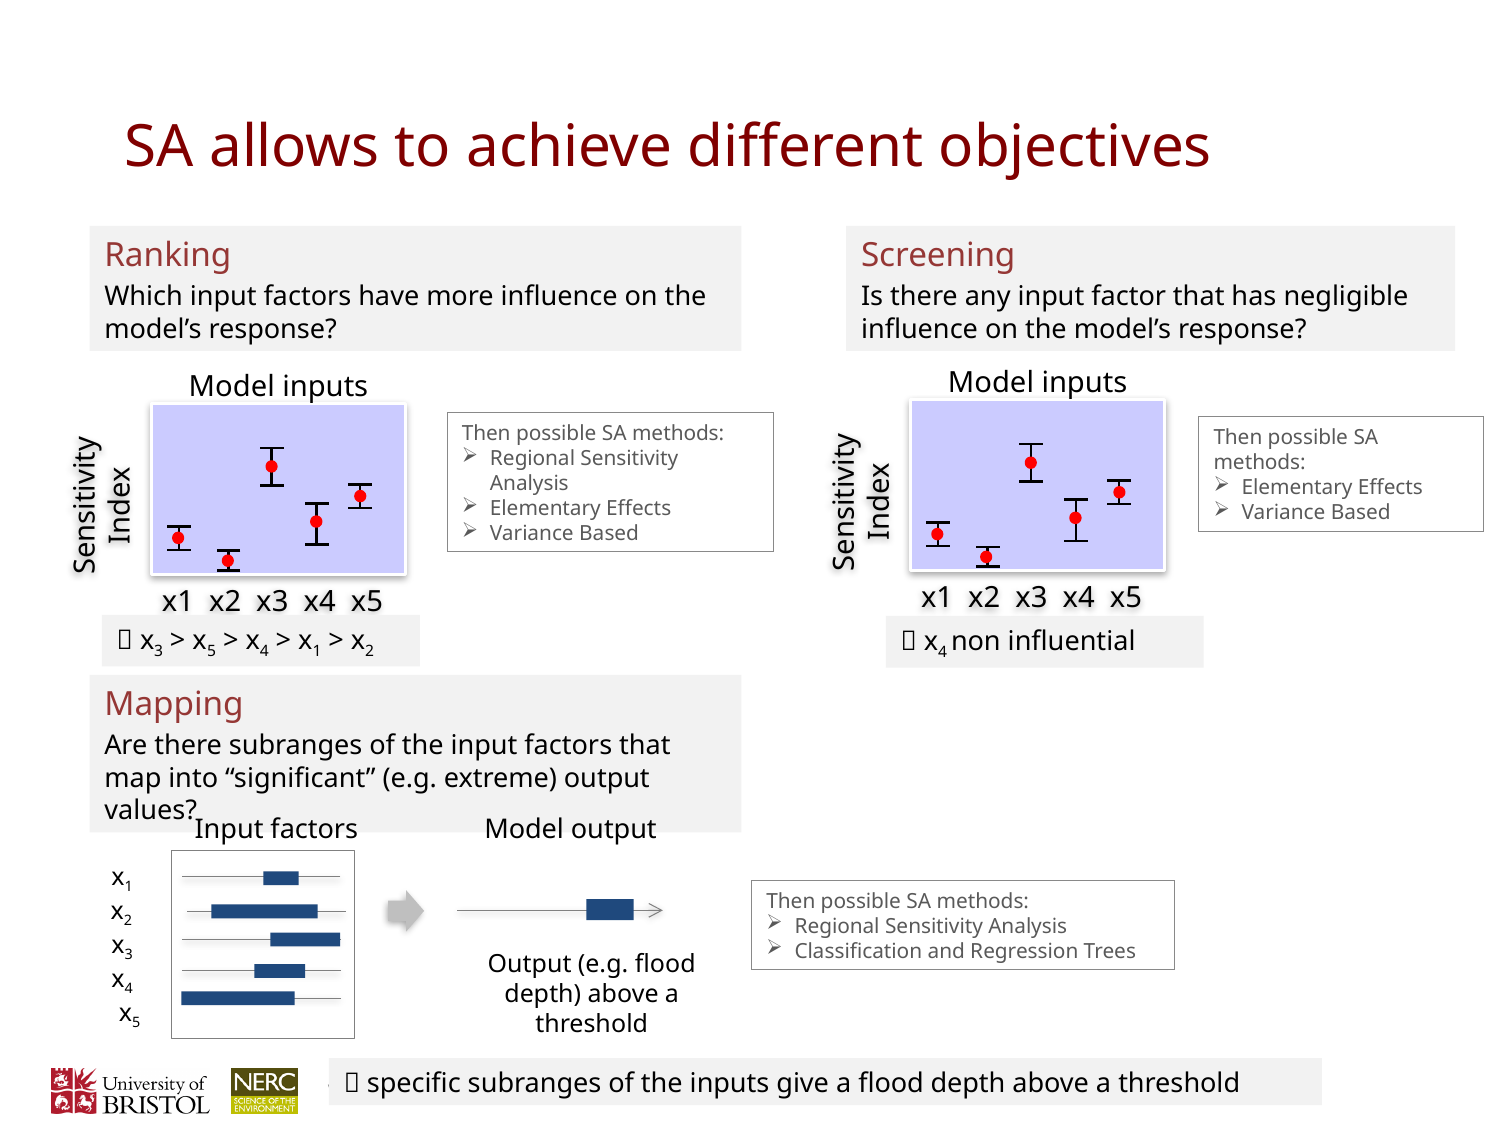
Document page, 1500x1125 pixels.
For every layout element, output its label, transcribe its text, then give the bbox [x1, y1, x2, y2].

text_box [387, 889, 425, 933]
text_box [827, 356, 1196, 628]
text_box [437, 898, 747, 1017]
text_box Ranking Which input factors have more influence on the model’s response? [89, 225, 742, 351]
text_box Input factors [179, 804, 374, 852]
picture [51, 1068, 210, 1114]
text_box  specific subranges of the inputs give a flood depth above a threshold [328, 1058, 1322, 1106]
text_box Mapping Are there subranges of the input factors that map into “significant” (e.g. extreme) output values? [89, 674, 742, 833]
text_box  x4 non influential [885, 615, 1204, 668]
text_box Then possible SA methods: Regional Sensitivity Analysis Elementary Effects Variance Based [447, 412, 774, 552]
text_box Then possible SA methods: Regional Sensitivity Analysis Classification and Regression Trees [751, 880, 1175, 970]
text_box Model output [469, 803, 672, 851]
picture [231, 1077, 298, 1114]
text_box Screening Is there any input factor that has negligible influence on the model’s response? [846, 225, 1456, 351]
text_box Then possible SA methods: Elementary Effects Variance Based [1201, 416, 1484, 532]
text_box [68, 359, 437, 664]
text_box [127, 811, 317, 1077]
title SA allows to achieve different objectives [109, 5, 1401, 281]
